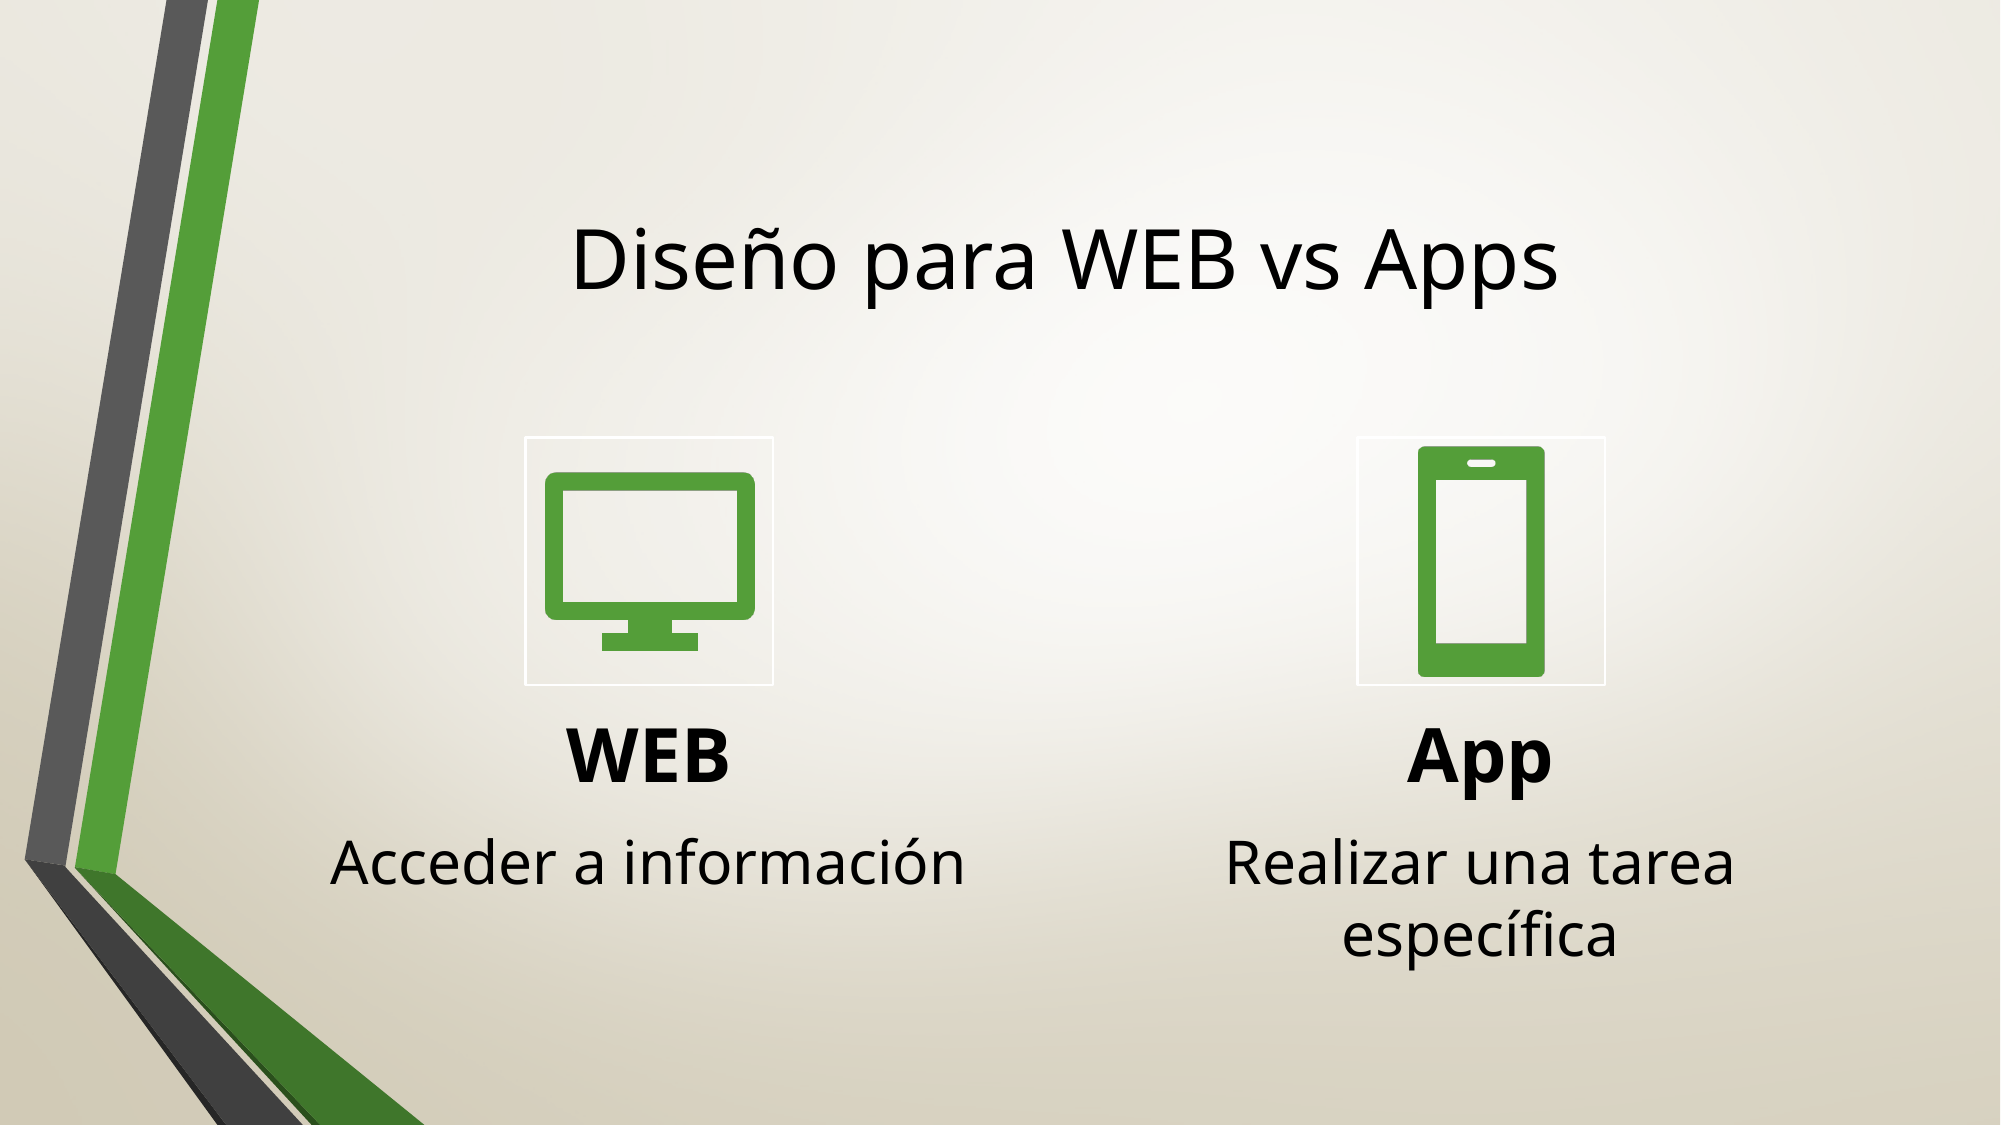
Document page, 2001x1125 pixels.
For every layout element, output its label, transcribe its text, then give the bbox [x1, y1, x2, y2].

title Diseño para WEB vs Apps [243, 112, 1887, 400]
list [243, 437, 1888, 951]
